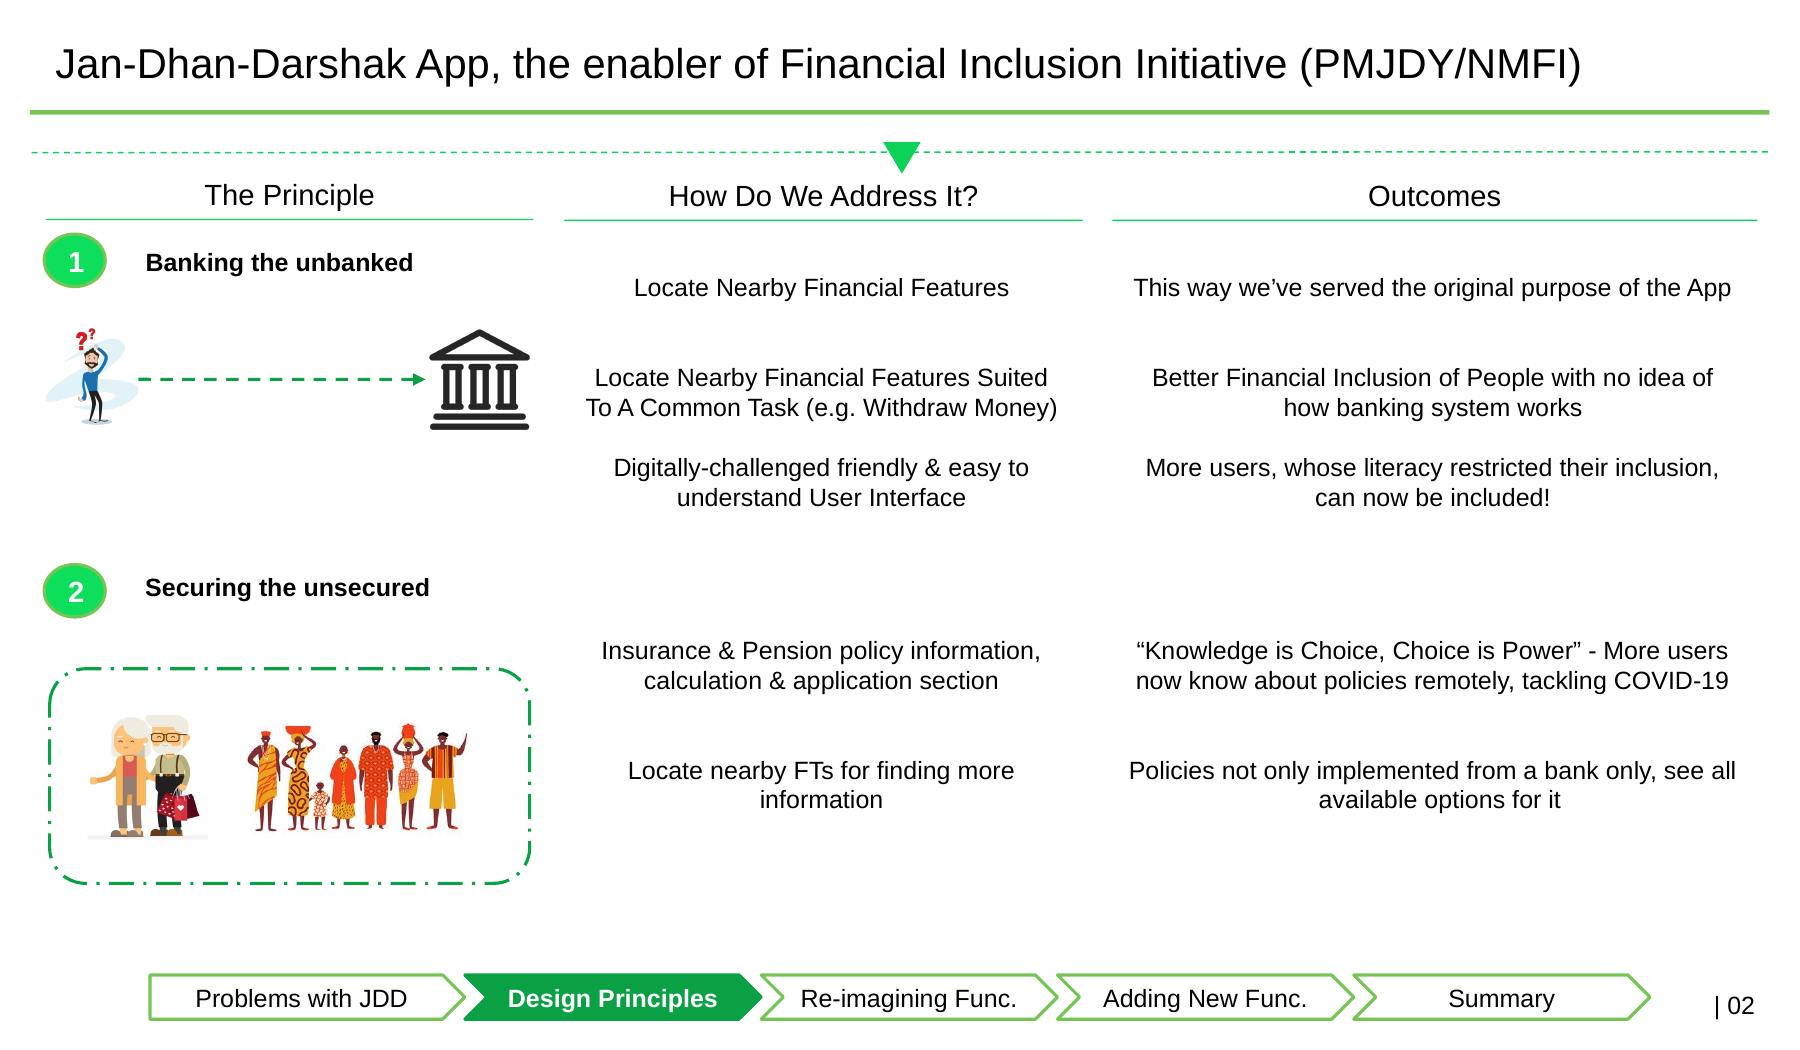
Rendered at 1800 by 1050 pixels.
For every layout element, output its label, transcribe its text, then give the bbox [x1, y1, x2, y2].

text_box Jan-Dhan-Darshak App, the enabler of Financial Inclusion Initiative (PMJDY/NMFI) [40, 21, 1763, 110]
text_box [896, 164, 908, 174]
text_box Insurance & Pension policy information, calculation & application section Locate nearby FTs for finding more information [562, 616, 1081, 669]
text_box Banking the unbanked [36, 228, 524, 281]
text_box Outcomes [1112, 164, 1758, 212]
text_box Adding New Func. [1057, 974, 1354, 1020]
text_box How Do We Address It? [564, 164, 1083, 212]
picture [58, 695, 506, 860]
text_box Locate Nearby Financial Features Locate Nearby Financial Features Suited To A Common Task (e.g. Withdraw Money) Digitally-challenged friendly & easy to understand User Interface [562, 254, 1081, 307]
text_box [49, 668, 530, 884]
text_box This way we’ve served the original purpose of the App Better Financial Inclusion of People with no idea of how banking system works More users, whose literacy restricted their inclusion, can now be included! [1110, 254, 1756, 307]
text_box | 02 [1688, 975, 1770, 1028]
text_box 1 [44, 234, 106, 287]
text_box The Principle [46, 164, 534, 212]
text_box Re-imagining Func. [761, 974, 1058, 1020]
picture [425, 325, 534, 434]
text_box Securing the unsecured [44, 553, 532, 606]
text_box [29, 110, 1770, 115]
text_box 2 [44, 564, 106, 618]
text_box Summary [1353, 974, 1651, 1020]
text_box Design Principles [464, 974, 762, 1020]
text_box “Knowledge is Choice, Choice is Power” - More users now know about policies remotely, tackling COVID-19 Policies not only implemented from a bank only, see all available options for it [1110, 616, 1756, 669]
text_box [883, 142, 921, 150]
text_box Problems with JDD [149, 974, 465, 1020]
picture [45, 325, 139, 434]
